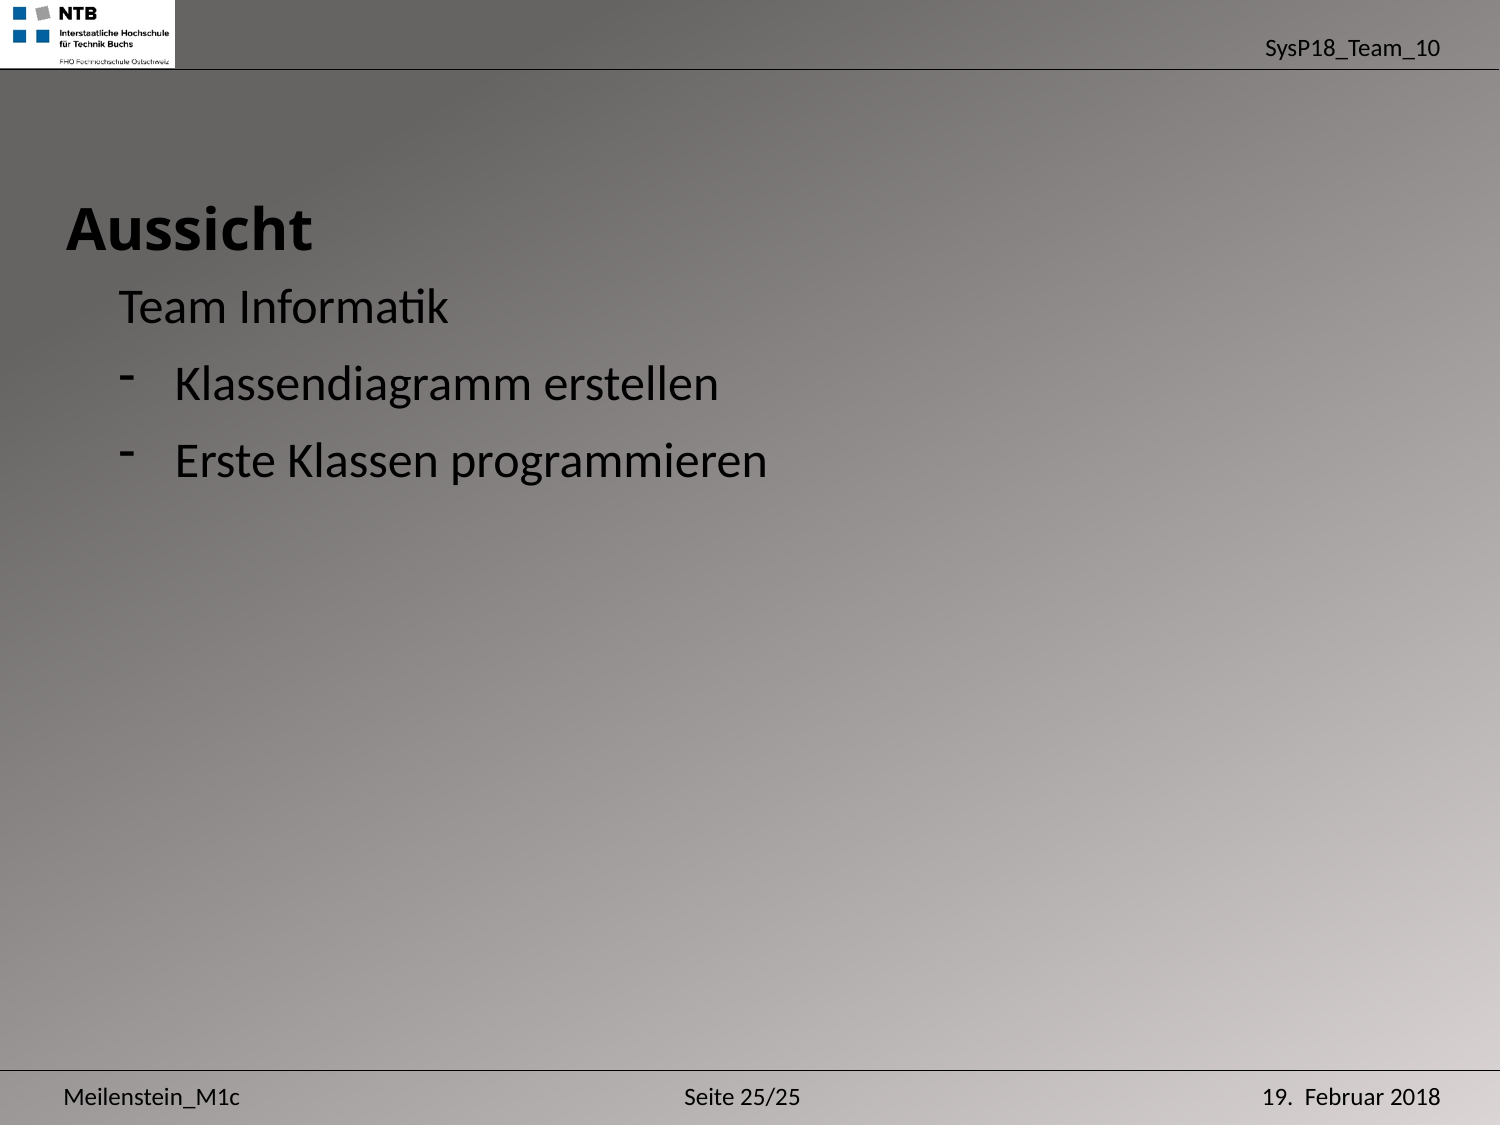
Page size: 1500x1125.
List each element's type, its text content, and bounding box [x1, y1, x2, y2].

text_box 19. Februar 2018 [1246, 1073, 1457, 1118]
text_box Team Informatik Klassendiagramm erstellen Erste Klassen programmieren [103, 266, 821, 571]
text_box SysP18_Team_10 [1250, 23, 1456, 69]
text_box Meilenstein_M1c [48, 1073, 256, 1118]
picture [0, 0, 175, 68]
text_box Aussicht [51, 184, 625, 270]
text_box Seite 25/25 [595, 1073, 891, 1118]
